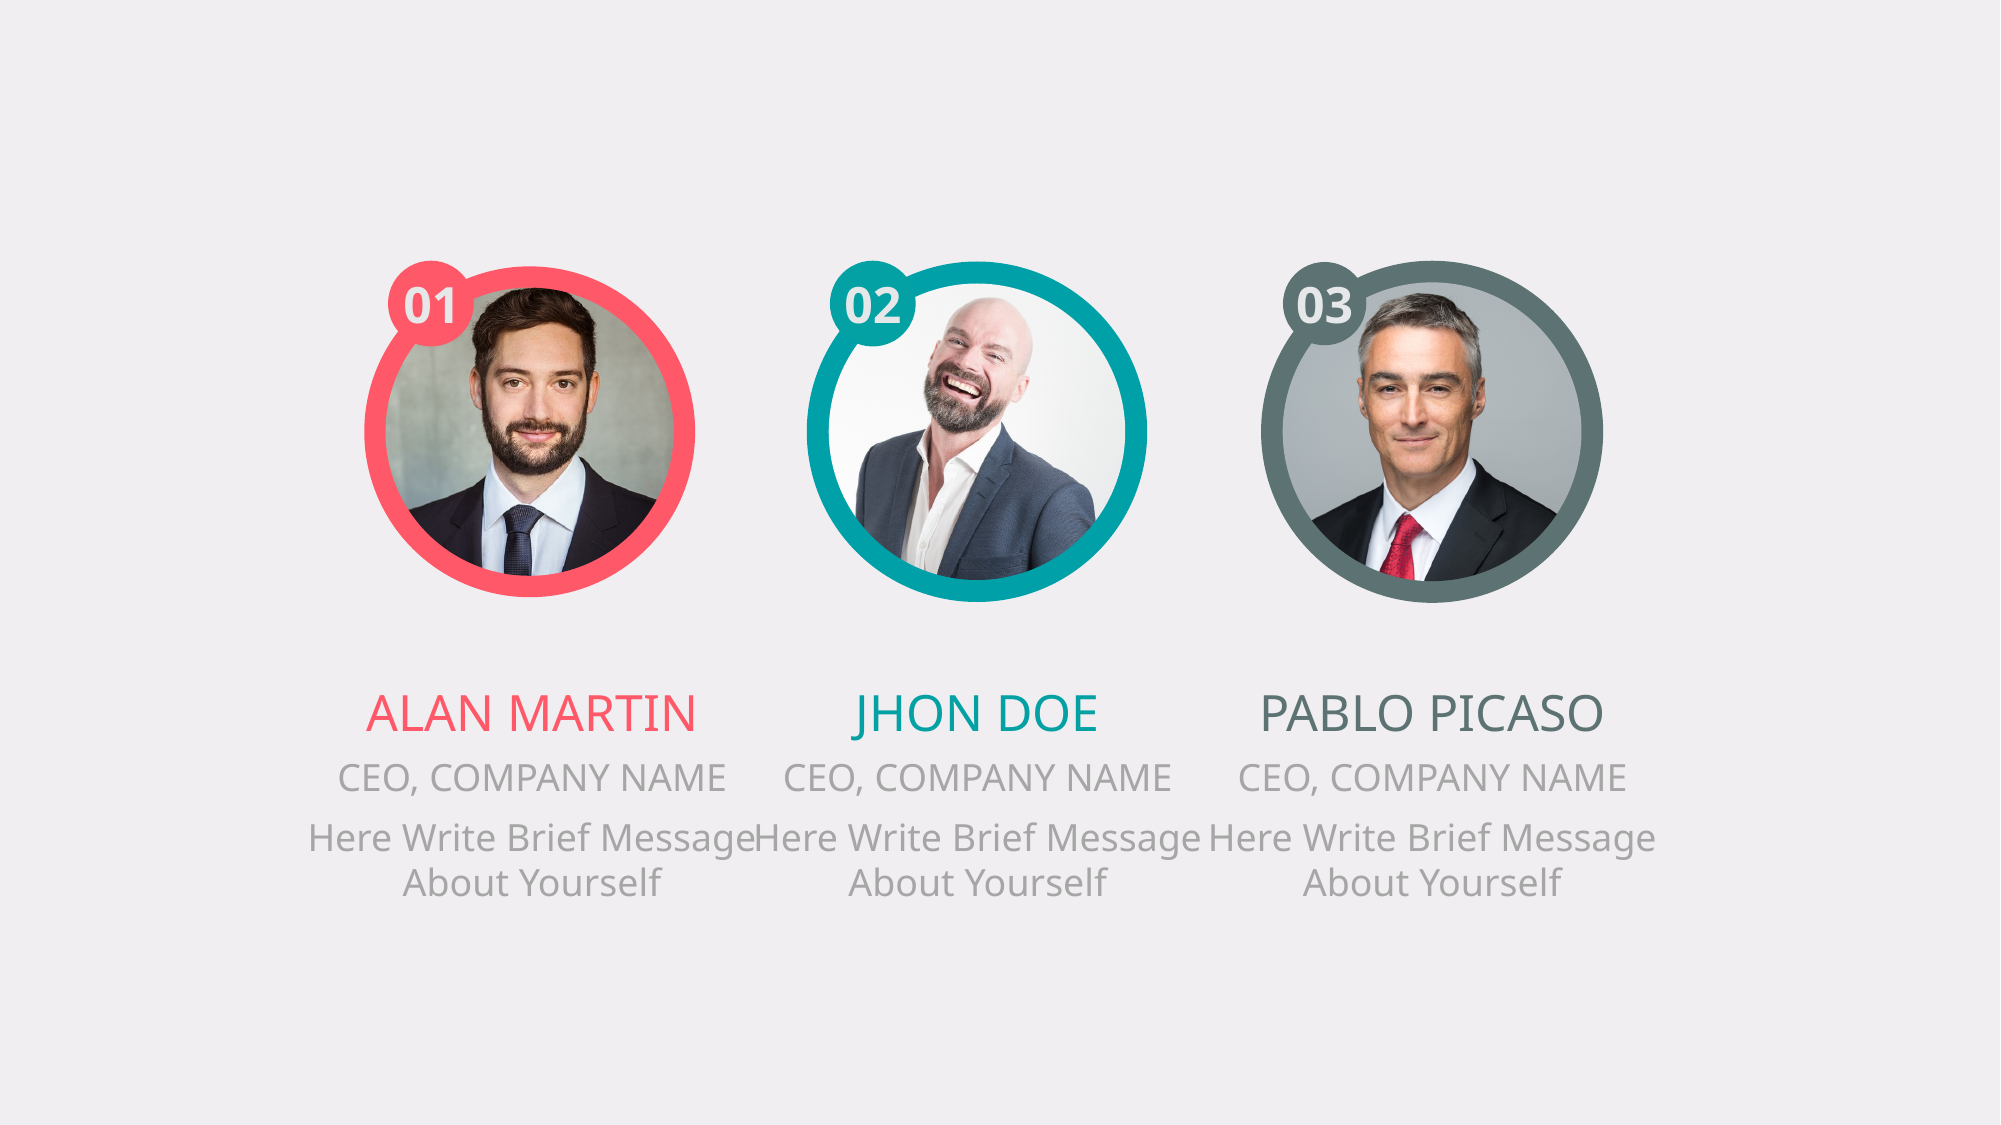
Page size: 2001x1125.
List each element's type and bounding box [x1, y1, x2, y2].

text_box [377, 260, 487, 347]
text_box [282, 674, 727, 913]
text_box [806, 261, 1148, 602]
text_box [818, 260, 928, 347]
text_box [1182, 674, 1683, 913]
text_box [364, 266, 696, 598]
text_box [1270, 261, 1379, 346]
text_box [727, 674, 1182, 913]
text_box [1261, 260, 1604, 603]
